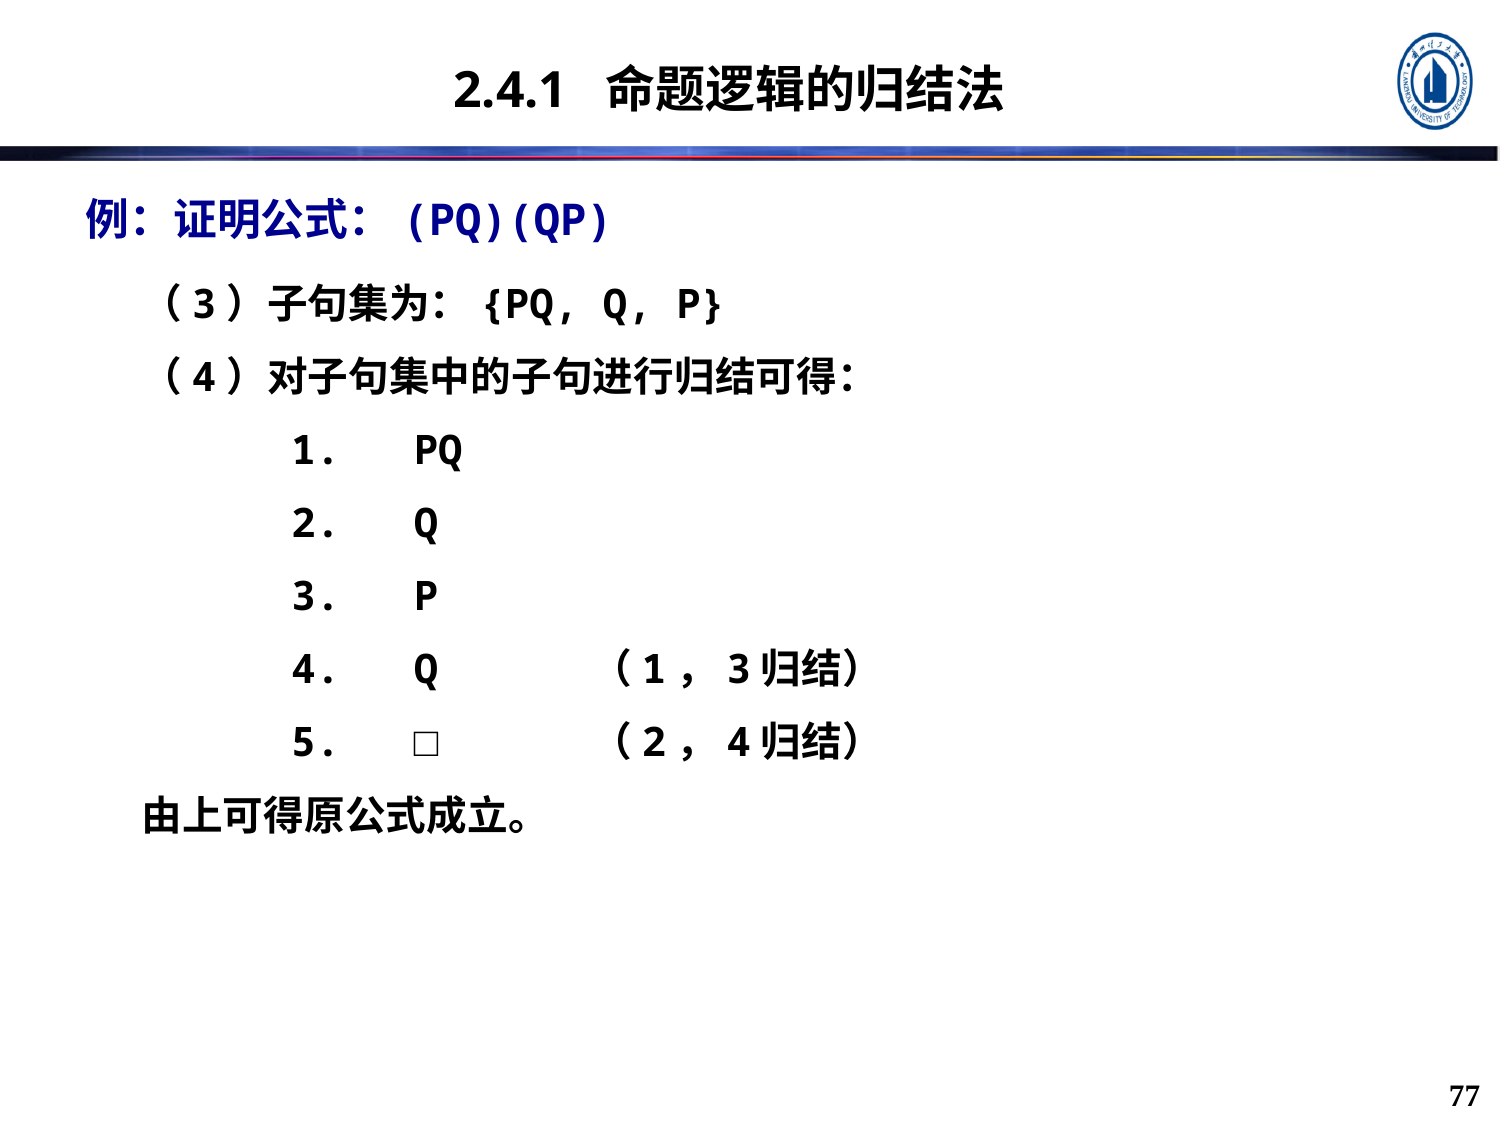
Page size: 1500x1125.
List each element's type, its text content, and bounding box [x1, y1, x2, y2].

picture [1387, 26, 1482, 136]
picture [0, 146, 1500, 161]
slide_number 77 [1429, 1067, 1500, 1125]
title 2.4.1 命题逻辑的归结法 [70, 37, 1388, 138]
